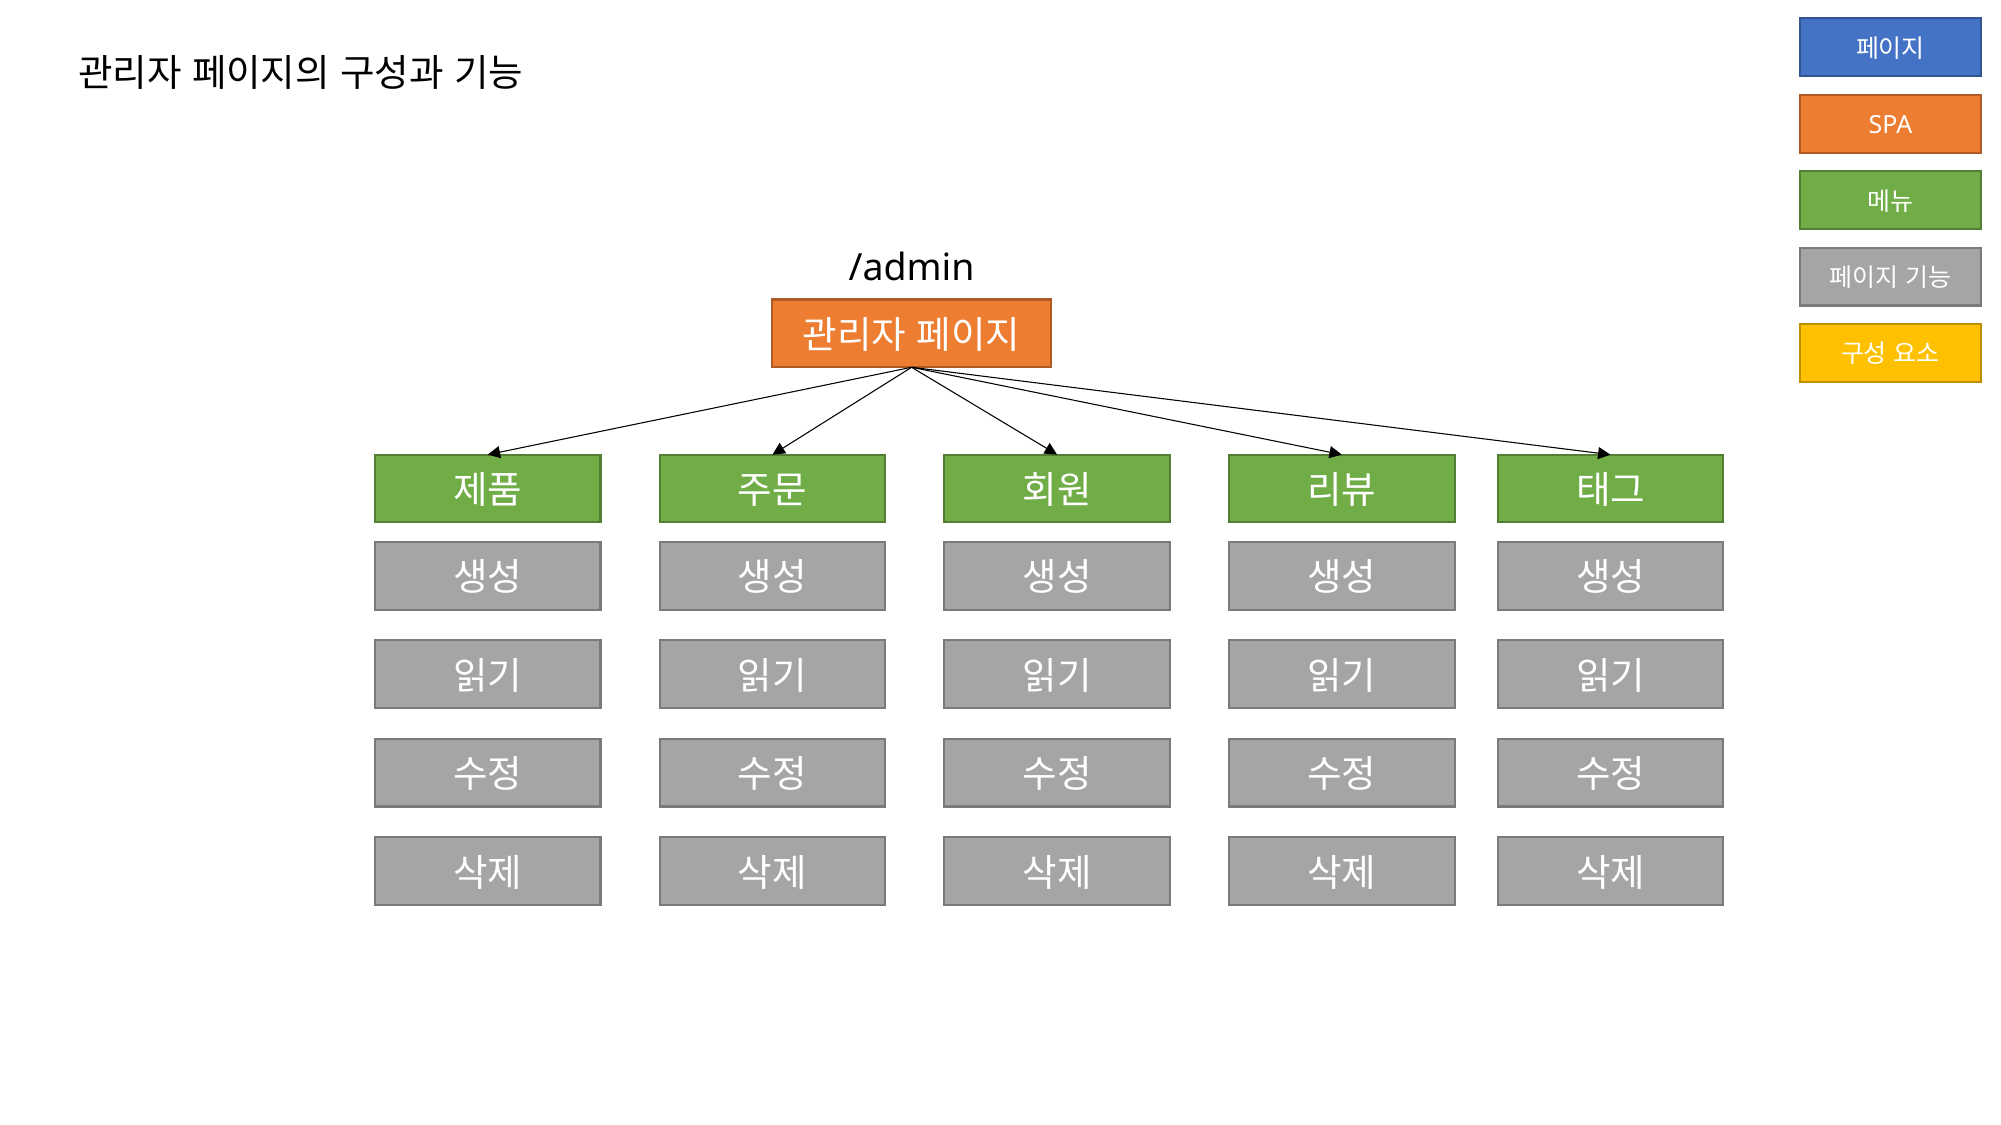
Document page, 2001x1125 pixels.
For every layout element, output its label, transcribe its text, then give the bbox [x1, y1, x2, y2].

text_box 제품 [374, 454, 602, 523]
text_box 태그 [1497, 454, 1724, 523]
text_box 생성 [659, 541, 886, 611]
text_box 읽기 [1228, 639, 1456, 709]
text_box 삭제 [659, 836, 886, 906]
text_box 수정 [1228, 738, 1456, 808]
text_box 주문 [659, 455, 886, 523]
text_box /admin [833, 235, 990, 296]
text_box 읽기 [659, 639, 886, 709]
text_box 삭제 [1497, 836, 1724, 906]
text_box 수정 [1497, 738, 1724, 808]
text_box 생성 [374, 541, 602, 611]
text_box 삭제 [943, 836, 1171, 906]
text_box 수정 [659, 738, 886, 808]
text_box 생성 [1228, 541, 1456, 611]
text_box 수정 [943, 738, 1171, 808]
text_box 읽기 [374, 639, 602, 709]
text_box 회원 [943, 455, 1171, 523]
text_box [911, 367, 1611, 455]
text_box 수정 [374, 738, 602, 808]
text_box 삭제 [374, 836, 602, 906]
text_box 관리자 페이지의 구성과 기능 [63, 41, 539, 102]
text_box 읽기 [943, 639, 1171, 709]
text_box 읽기 [1497, 639, 1724, 709]
text_box 관리자 페이지 [771, 298, 1052, 367]
text_box 리뷰 [1228, 455, 1456, 523]
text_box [487, 367, 911, 455]
text_box 생성 [943, 541, 1171, 611]
text_box 삭제 [1228, 836, 1456, 906]
text_box 생성 [1497, 541, 1724, 611]
